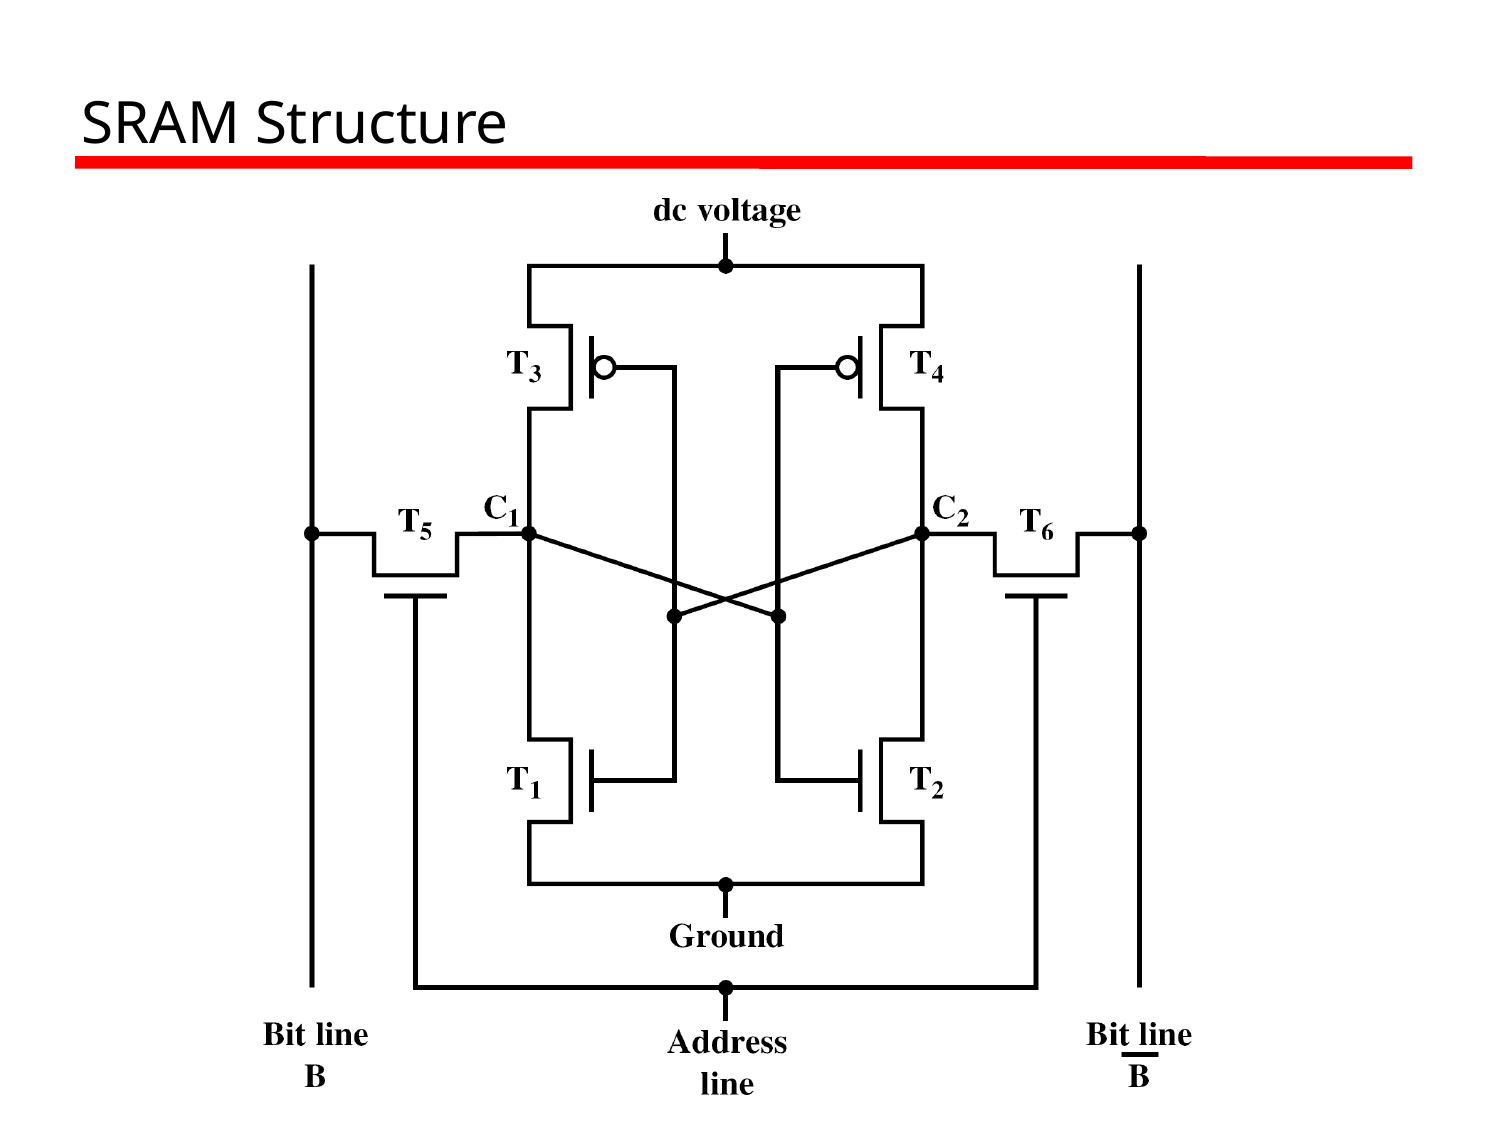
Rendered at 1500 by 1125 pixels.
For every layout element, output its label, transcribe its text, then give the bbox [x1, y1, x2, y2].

title SRAM Structure [66, 24, 1413, 163]
picture [249, 173, 1201, 1101]
